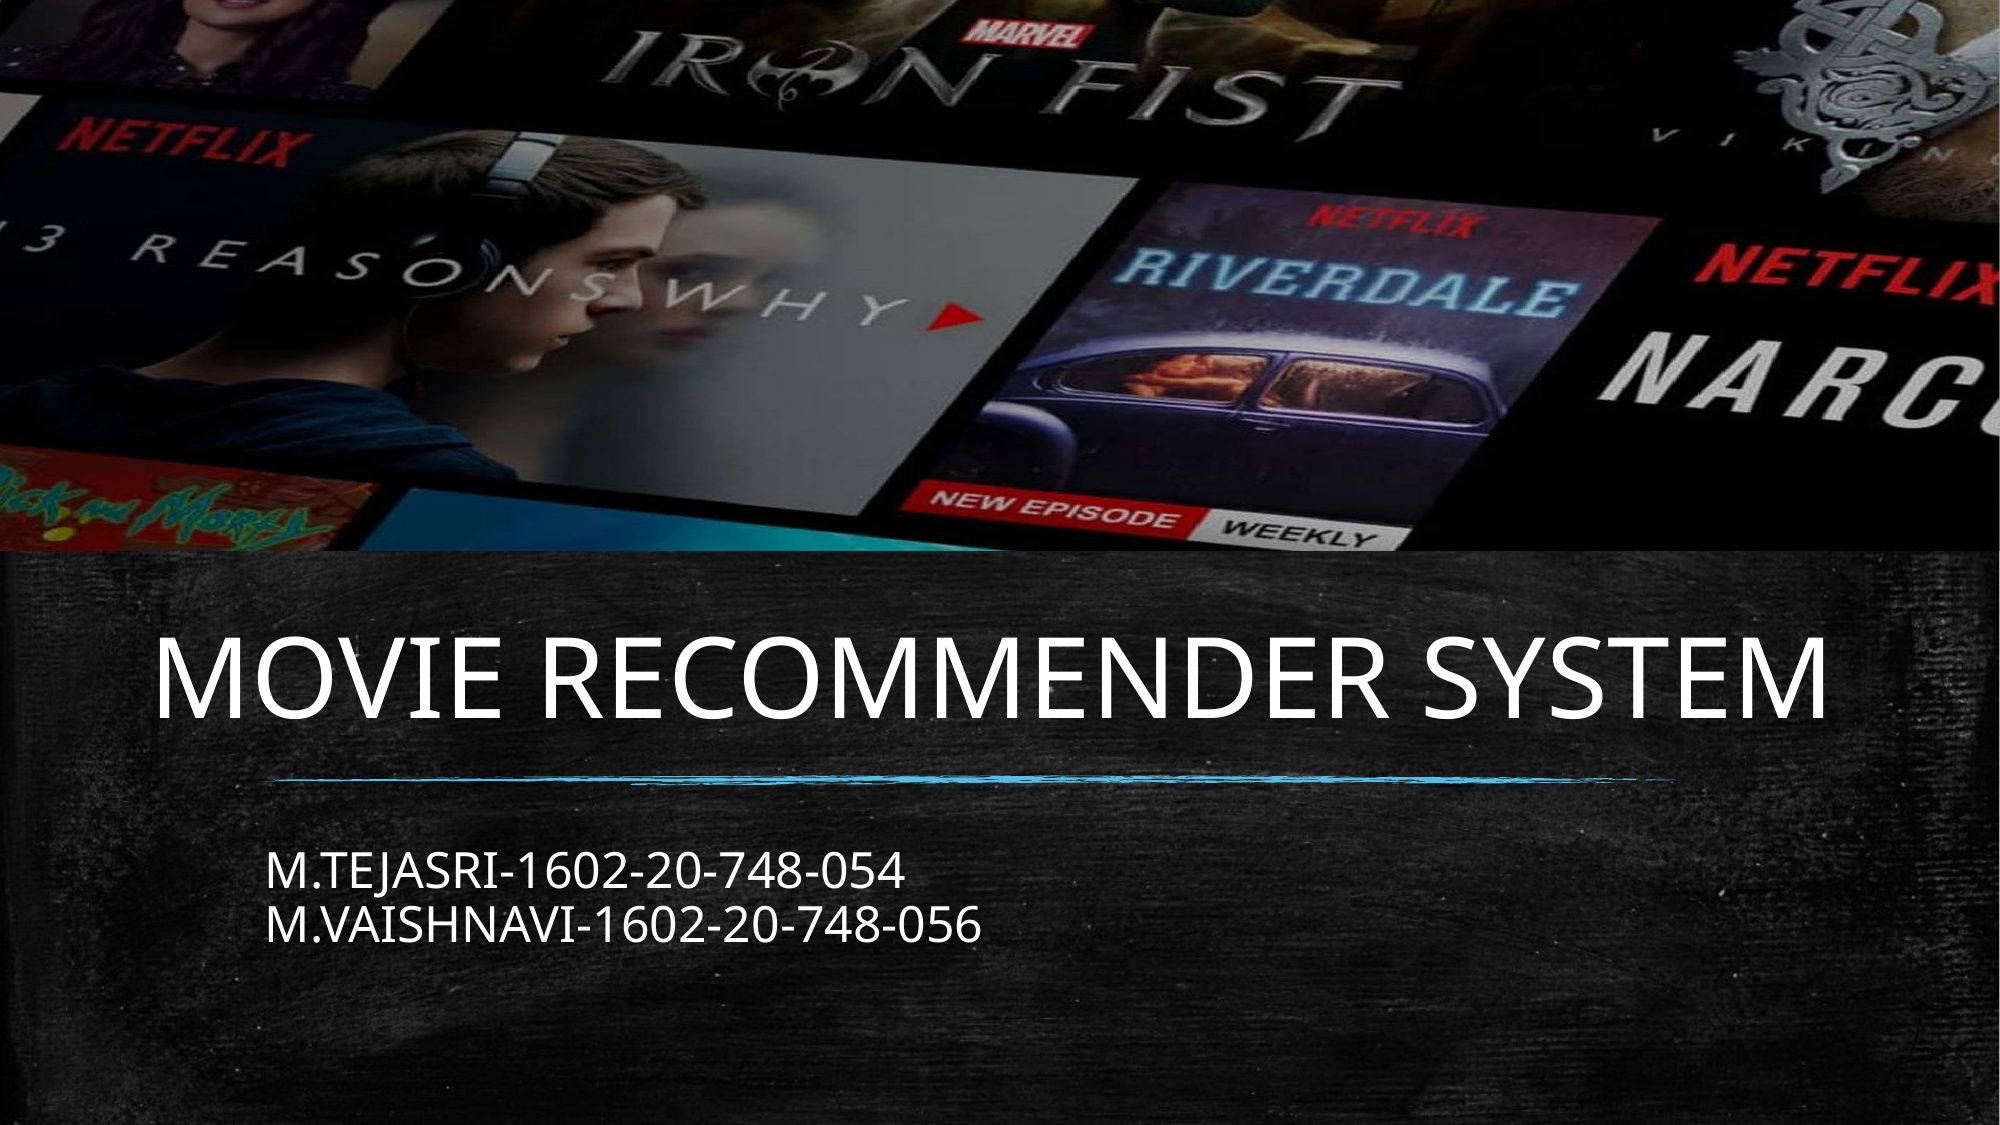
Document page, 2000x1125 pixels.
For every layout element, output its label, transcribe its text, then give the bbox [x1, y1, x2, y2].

picture [0, 0, 2000, 551]
subtitle M.TEJASRI-1602-20-748-054 M.VAISHNAVI-1602-20-748-056 [249, 837, 1750, 1013]
title MOVIE RECOMMENDER SYSTEM [78, 551, 1922, 750]
